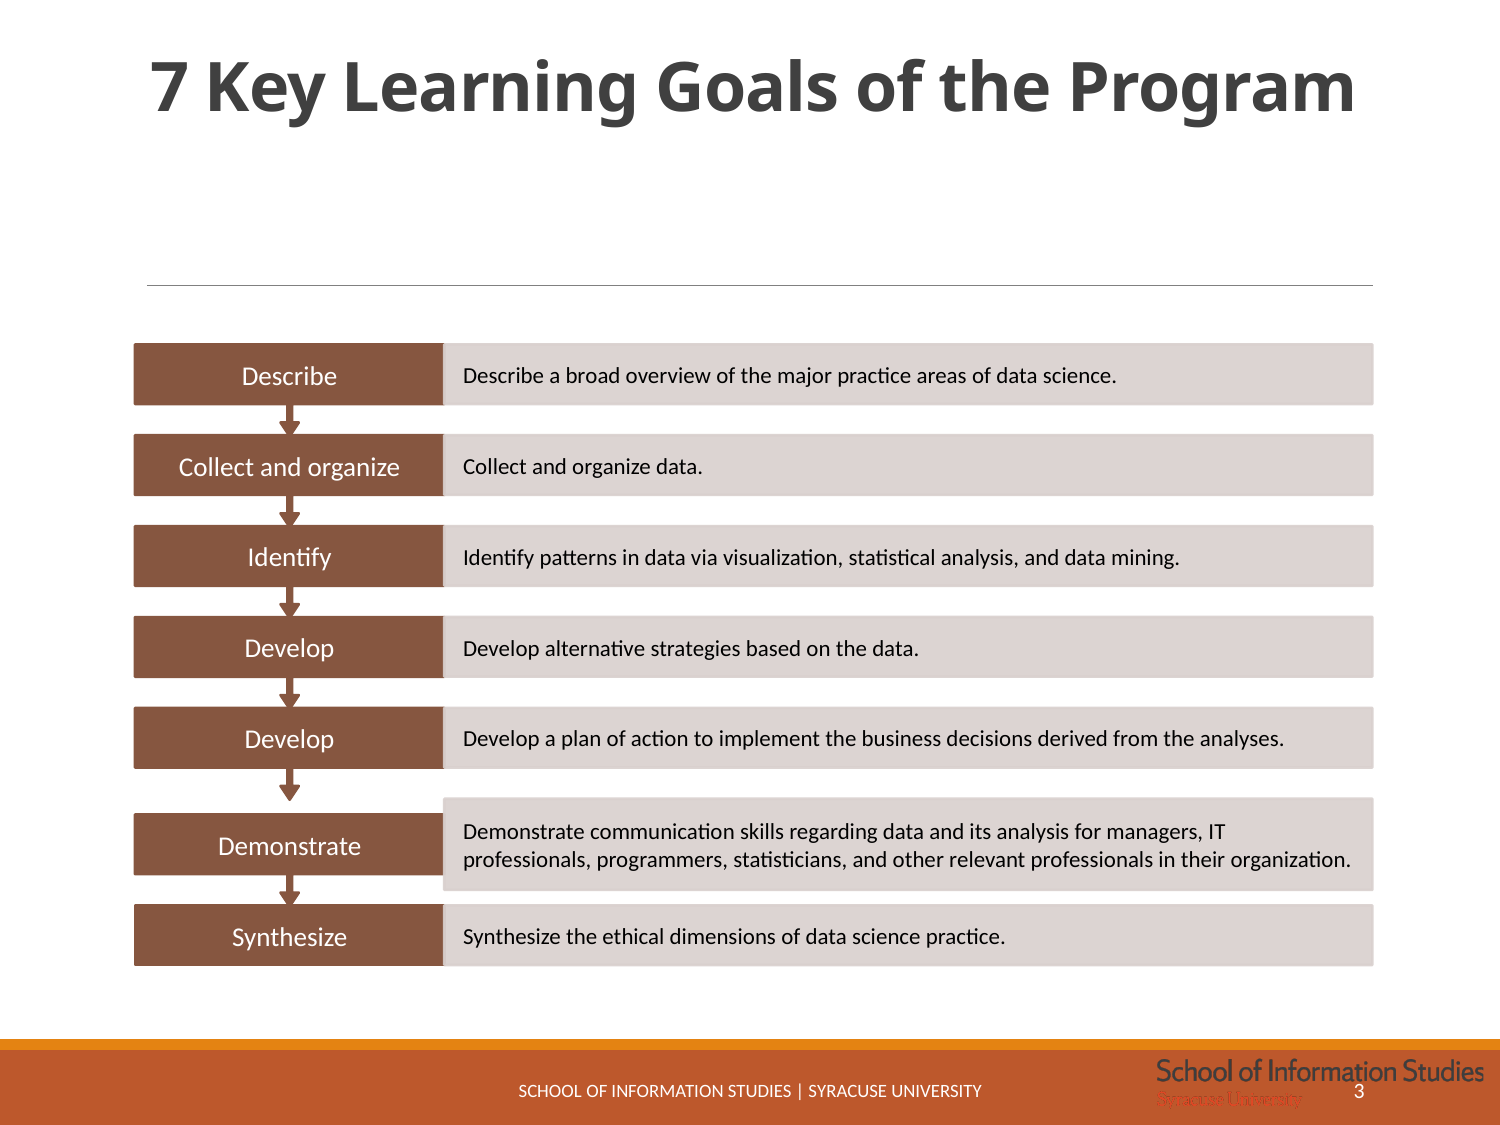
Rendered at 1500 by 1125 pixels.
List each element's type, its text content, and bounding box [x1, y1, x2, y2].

title 7 Key Learning Goals of the Program [135, 47, 1373, 285]
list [134, 343, 1373, 966]
footer School of Information Studies | Syracuse University [453, 1059, 1047, 1120]
slide_number 3 [1218, 1059, 1380, 1120]
